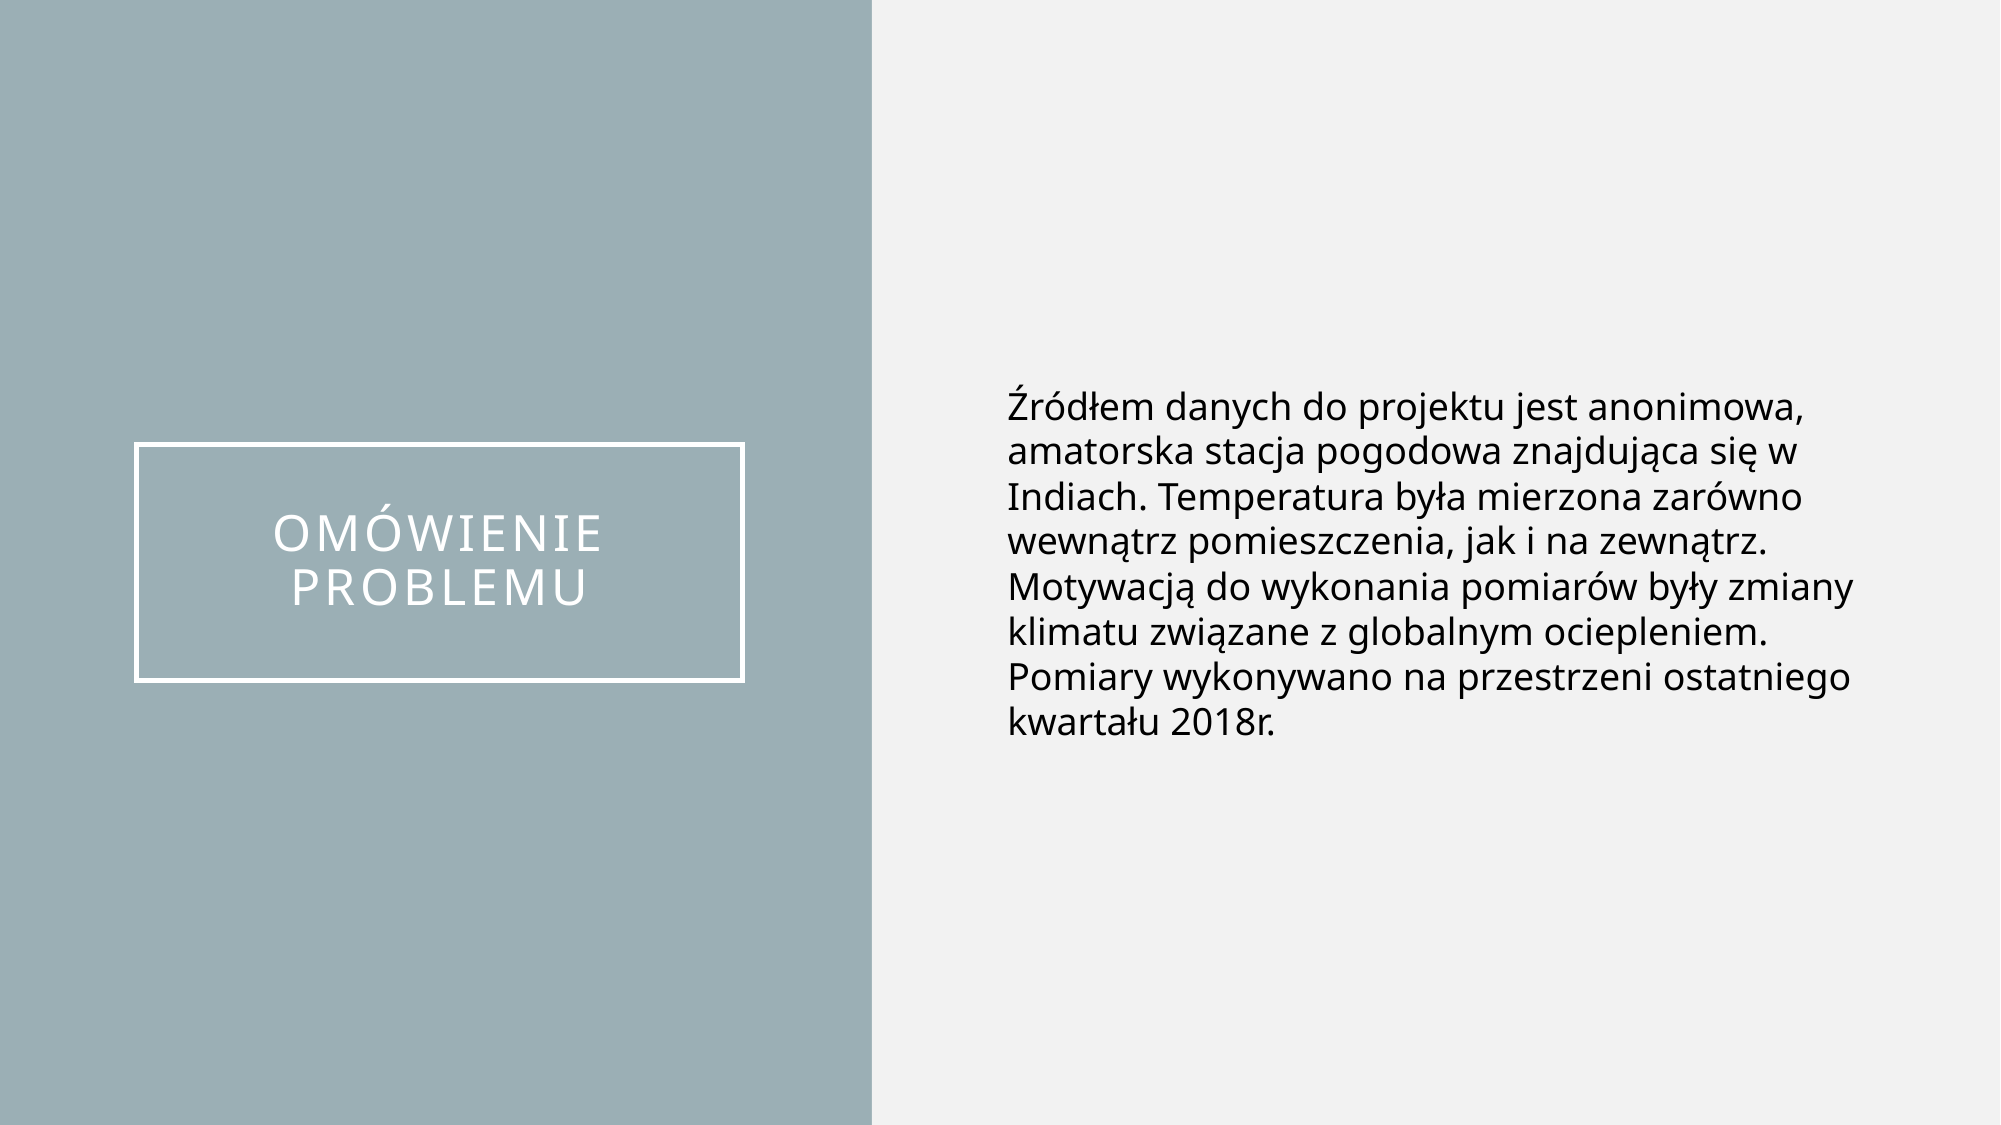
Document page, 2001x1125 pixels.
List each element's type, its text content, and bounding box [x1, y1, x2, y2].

text_box [871, 0, 2000, 1125]
title Omówienie problemu [134, 442, 745, 683]
list Źródłem danych do projektu jest anonimowa, amatorska stacja pogodowa znajdująca się w Indiach. Temperatura była mierzona zarówno wewnątrz pomieszczenia, jak i na zewnątrz. Motywacją do wykonania pomiarów były zmiany klimatu związane z globalnym ociepleniem. Pomiary wykonywano na przestrzeni ostatniego kwartału 2018r. [992, 131, 1880, 994]
